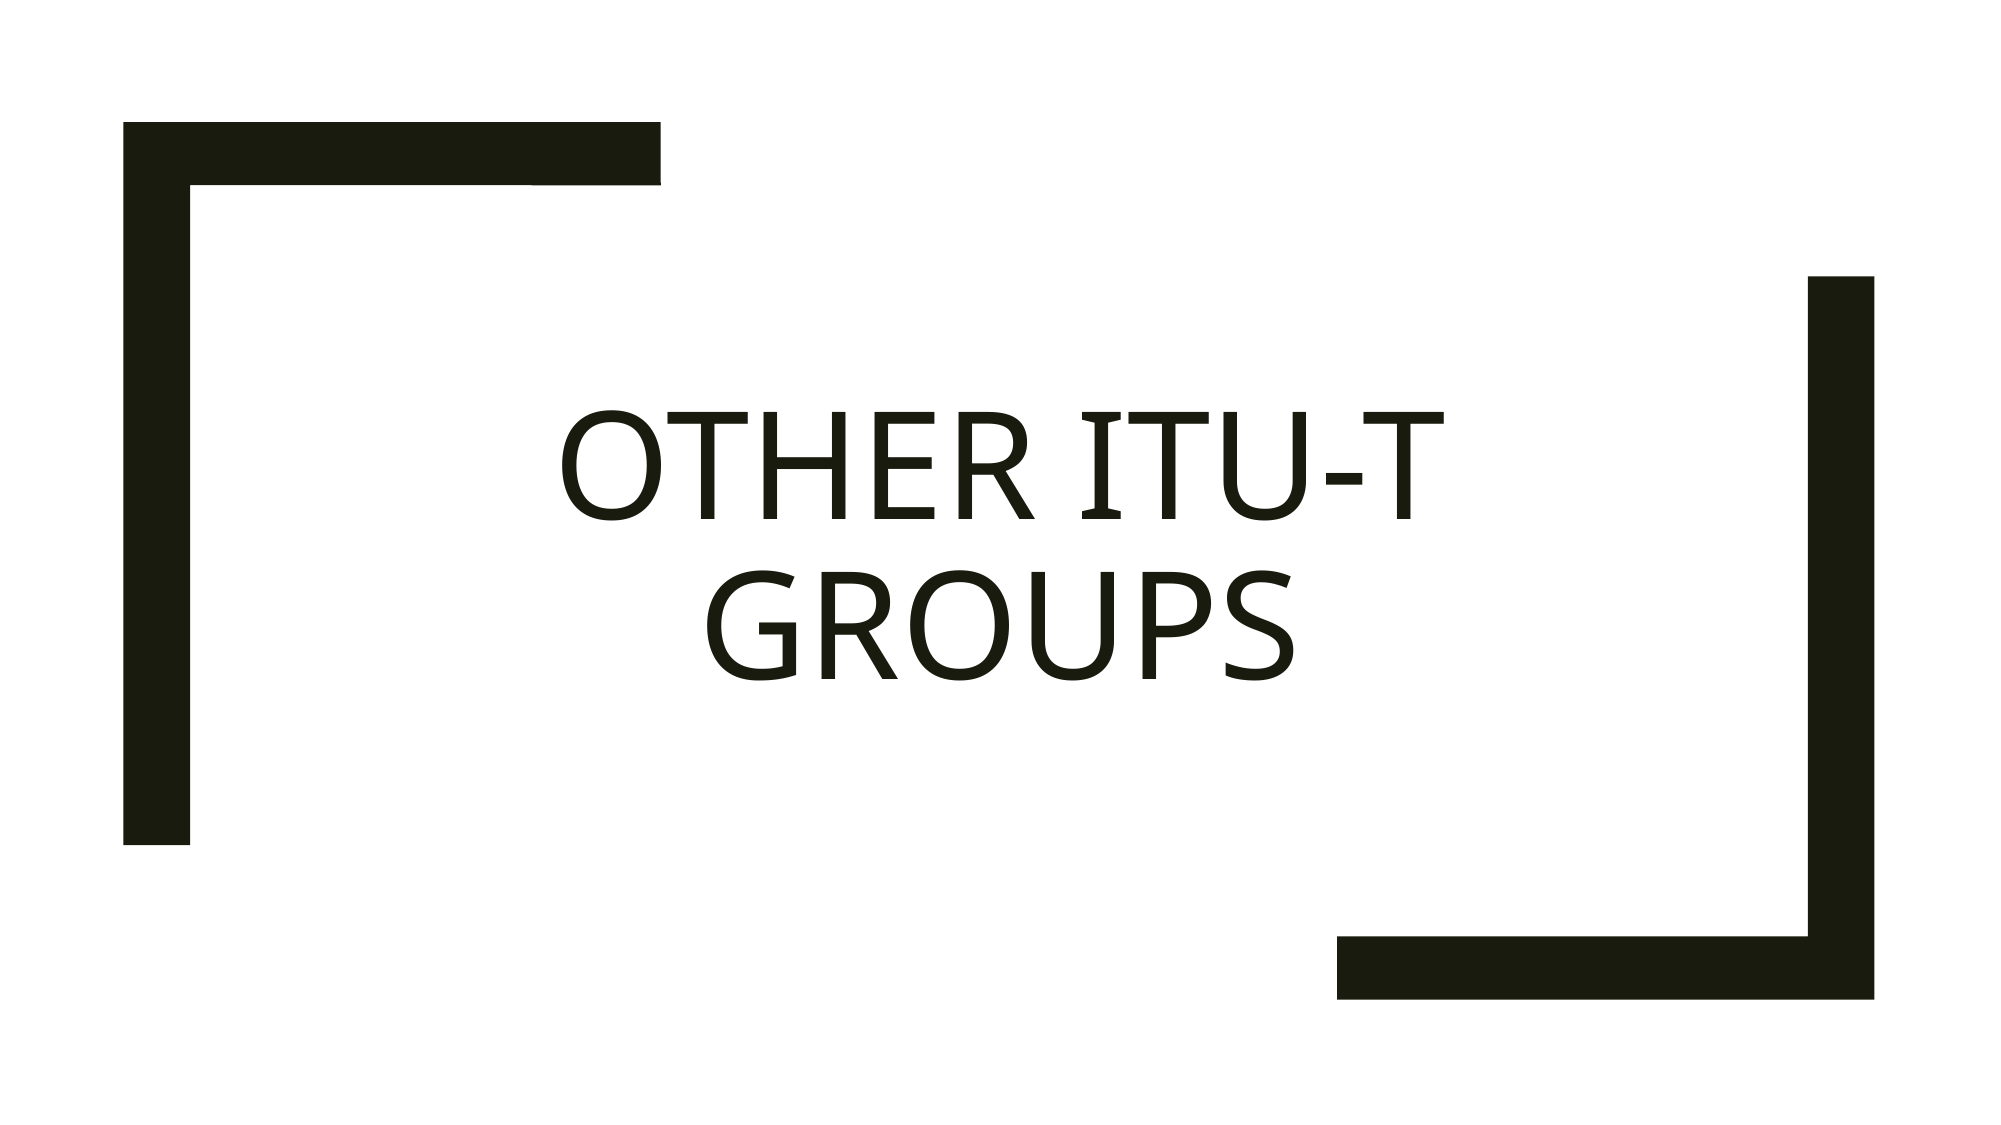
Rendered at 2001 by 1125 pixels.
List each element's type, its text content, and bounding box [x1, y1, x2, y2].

title Other ITU-T groups [314, 293, 1686, 720]
